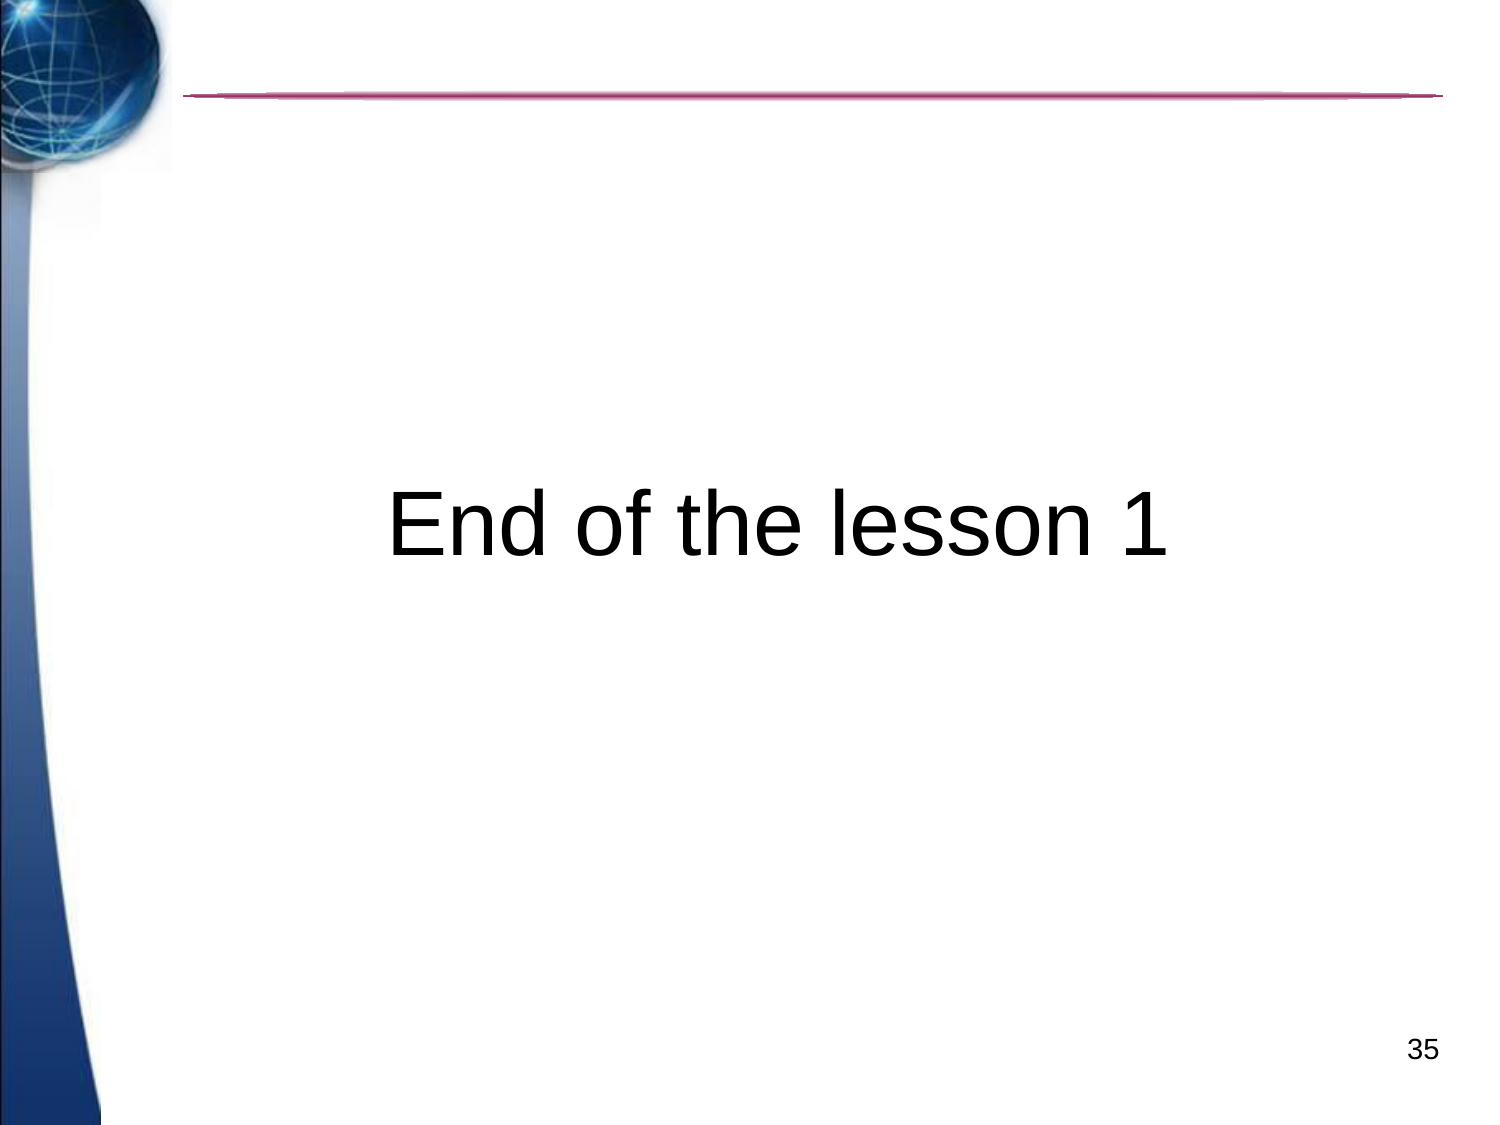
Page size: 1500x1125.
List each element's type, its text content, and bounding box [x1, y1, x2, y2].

title End of the lesson 1 [104, 456, 1455, 644]
slide_number 35 [1104, 1022, 1455, 1092]
picture [0, 0, 172, 1125]
